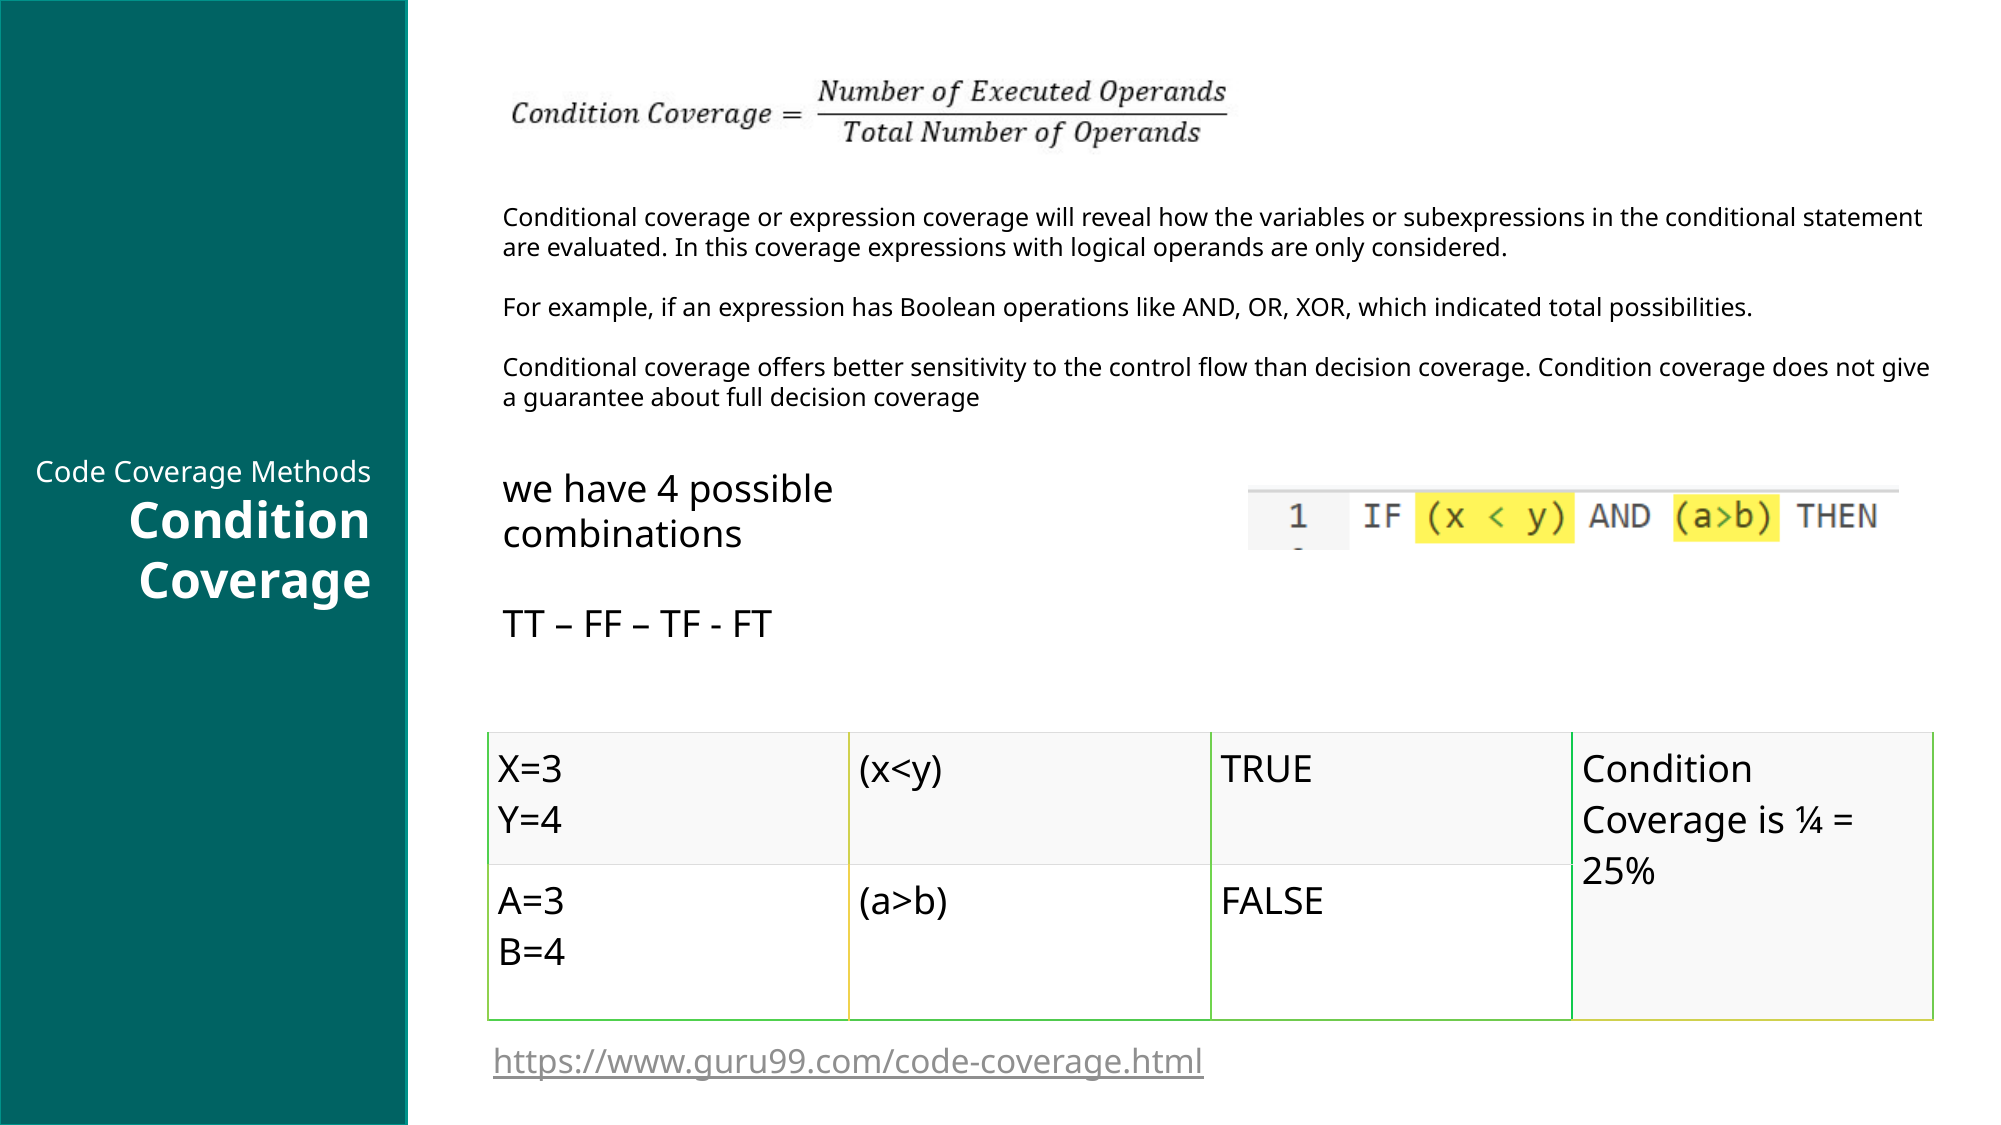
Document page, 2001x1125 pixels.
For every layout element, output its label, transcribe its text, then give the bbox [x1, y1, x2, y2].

text_box Code Coverage Methods Condition Coverage [11, 446, 387, 617]
table_cell FALSE [1212, 865, 1571, 1019]
text_box https://www.guru99.com/code-coverage.html [478, 1032, 1589, 1093]
text_box Conditional coverage or expression coverage will reveal how the variables or subexpressions in the conditional statement are evaluated. In this coverage expressions with logical operands are only considered. For example, if an expression has Boolean operations like AND, OR, XOR, which indicated total possibilities. Conditional coverage offers better sensitivity to the control flow than decision coverage. Condition coverage does not give a guarantee about full decision coverage [488, 194, 1964, 419]
table_cell (a>b) [850, 865, 1210, 1019]
text_box we have 4 possible combinations TT – FF – TF - FT [488, 458, 917, 653]
table_header Condition Coverage is ¼ = 25% [1573, 733, 1932, 1019]
picture [487, 53, 1254, 164]
table_header X=3 Y=4 [489, 733, 848, 864]
table_cell A=3 B=4 [489, 865, 848, 1019]
table_header (x<y) [850, 733, 1210, 864]
picture [1247, 485, 1899, 551]
table_header TRUE [1212, 733, 1571, 864]
text_box [0, 0, 408, 1125]
